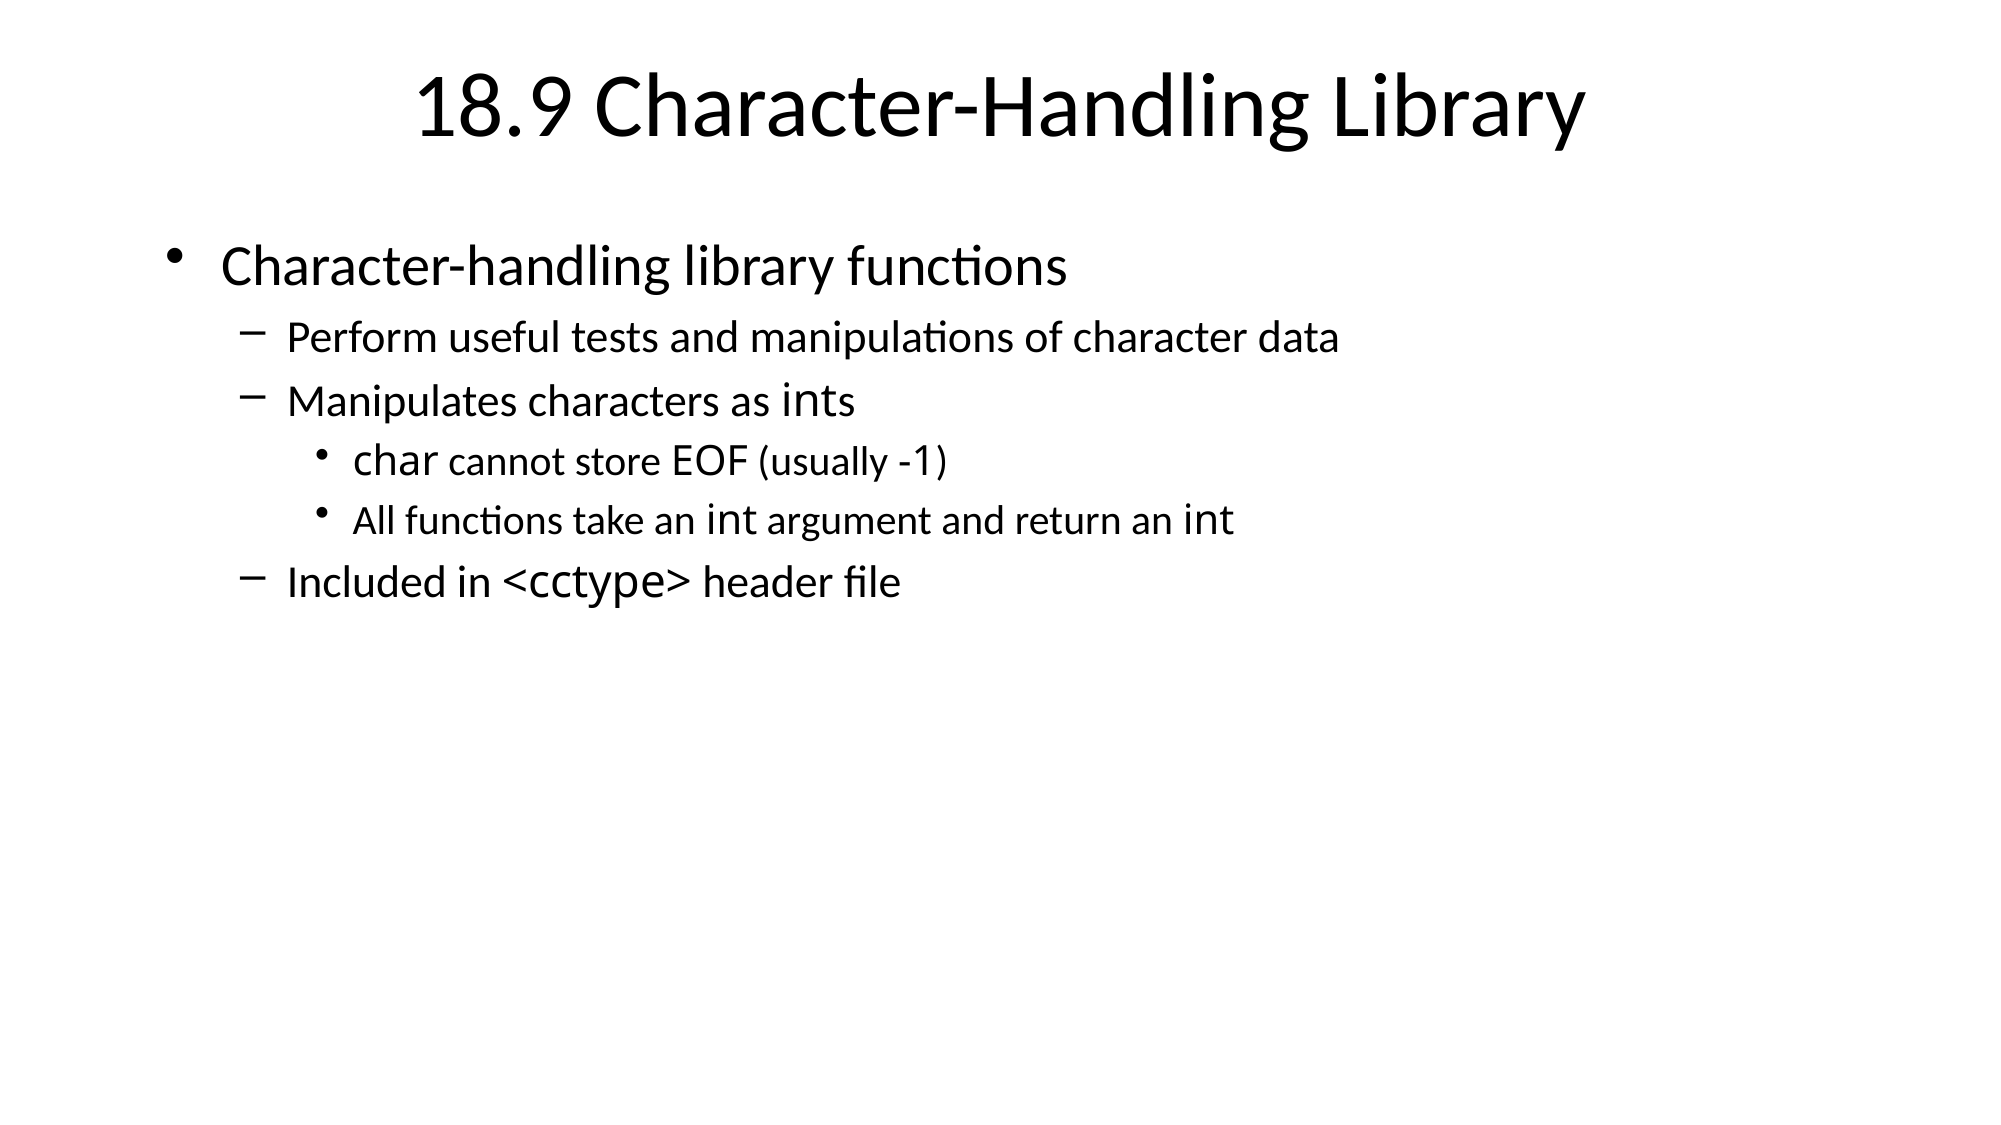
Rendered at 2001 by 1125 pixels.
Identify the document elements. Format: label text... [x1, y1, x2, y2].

list Character-handling library functions Perform useful tests and manipulations of character data Manipulates characters as ints char cannot store EOF (usually -1) All functions take an int argument and return an int Included in <cctype> header file [150, 220, 1866, 1075]
title 18.9 Character-Handling Library [150, 12, 1850, 188]
